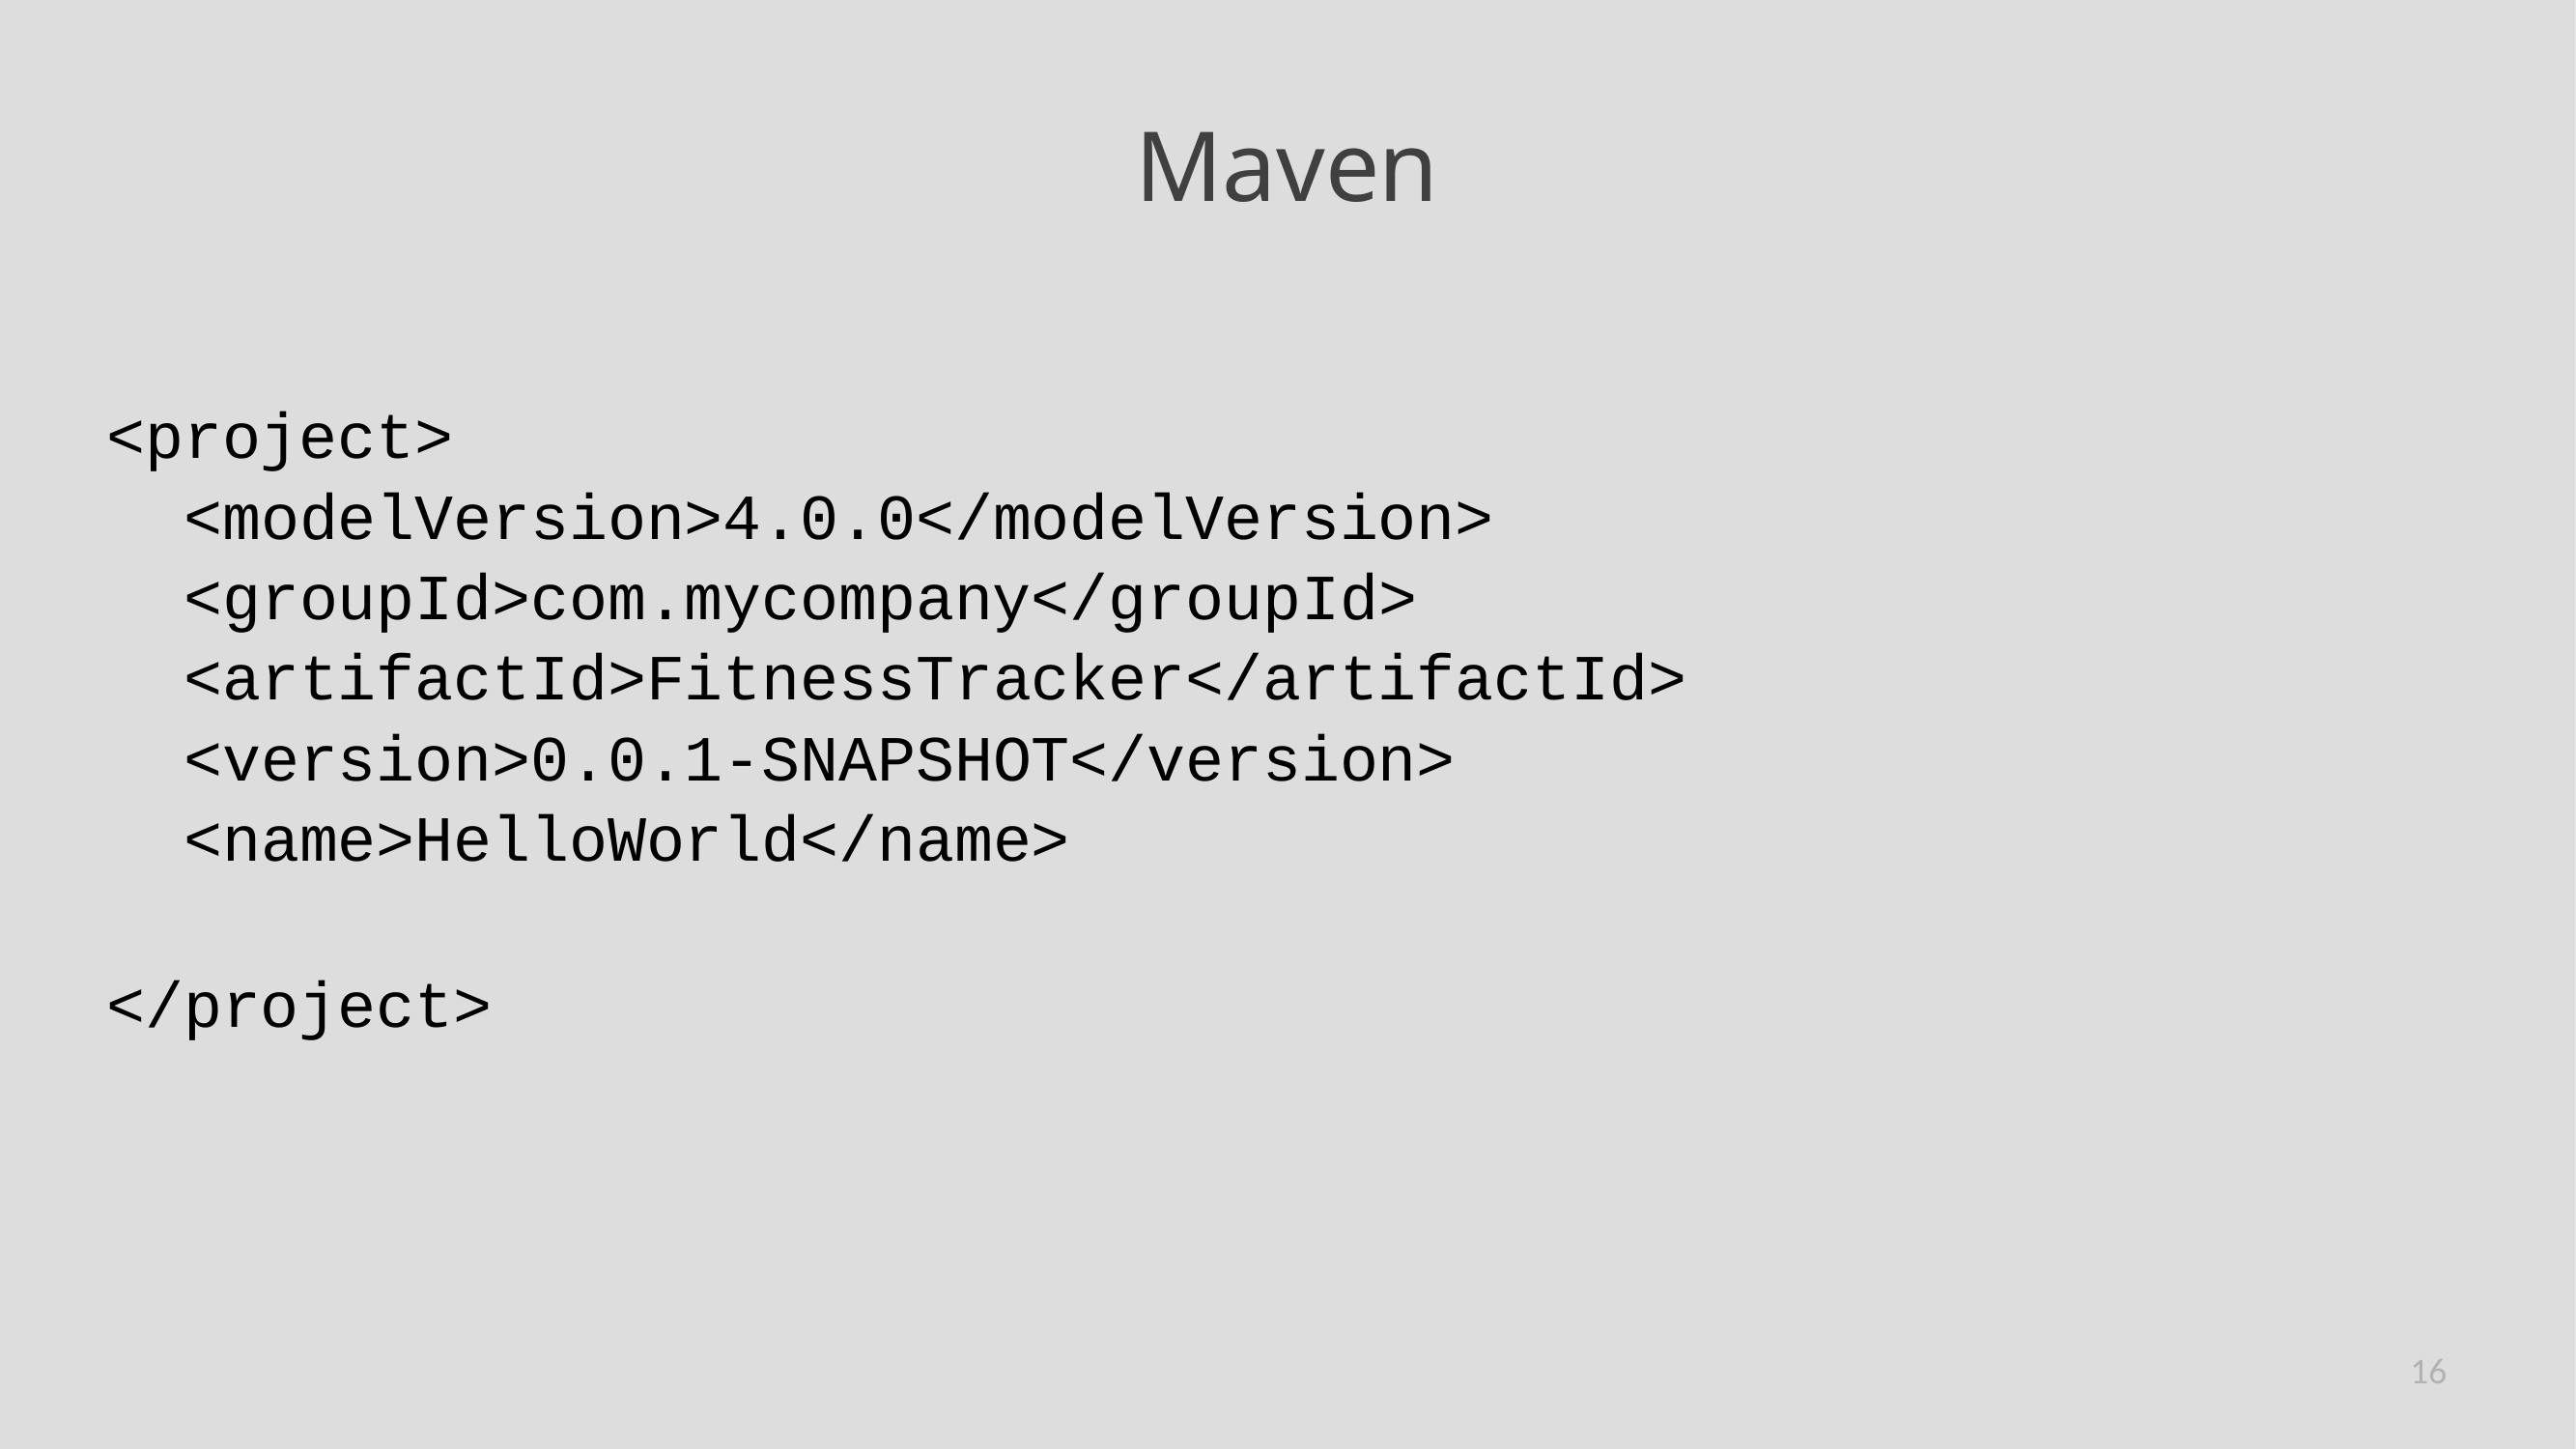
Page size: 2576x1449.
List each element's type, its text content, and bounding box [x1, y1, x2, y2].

title Maven [1132, 102, 1444, 347]
text_box <project> <modelVersion>4.0.0</modelVersion> <groupId>com.mycompany</groupId> <artifactId>FitnessTracker</artifactId> <version>0.0.1-SNAPSHOT</version> <name>HelloWorld</name> </project> [104, 392, 1693, 1040]
slide_number 16 [1854, 1348, 2448, 1420]
